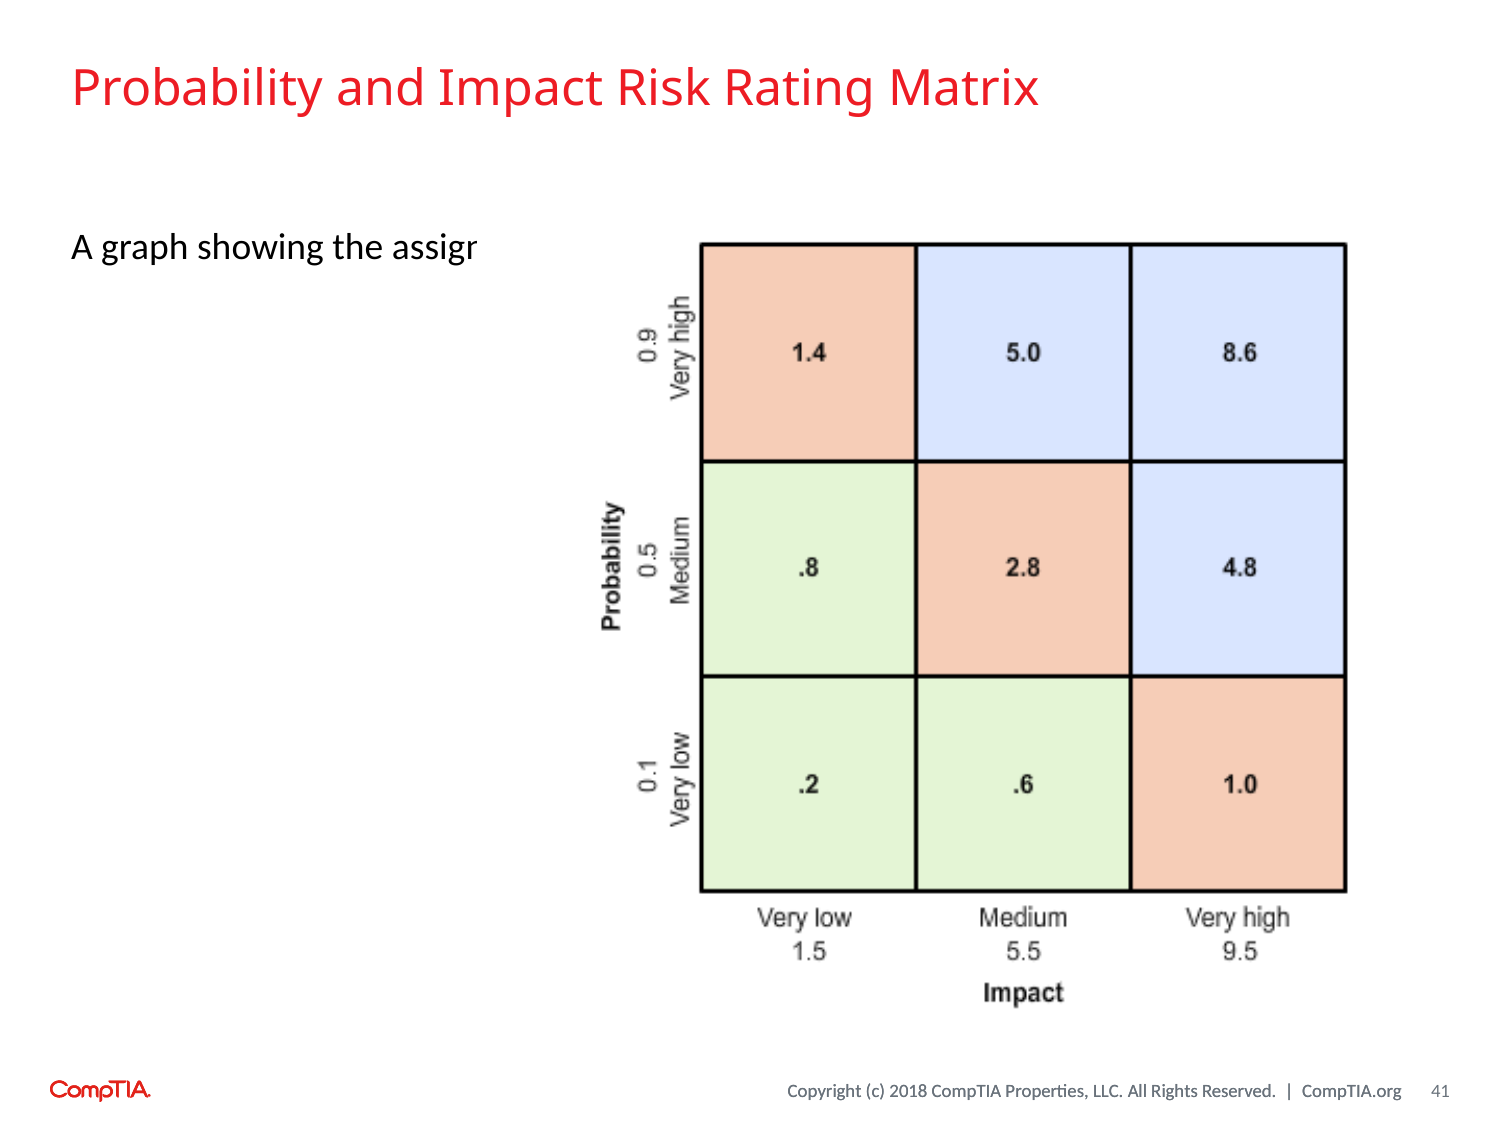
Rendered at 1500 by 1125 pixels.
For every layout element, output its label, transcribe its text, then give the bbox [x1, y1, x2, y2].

list A graph showing the assignment of risk rating to risks or conditions [56, 214, 1444, 995]
title Probability and Impact Risk Rating Matrix [56, 16, 1444, 155]
slide_number 41 [1407, 1067, 1450, 1113]
picture [476, 220, 1500, 1022]
